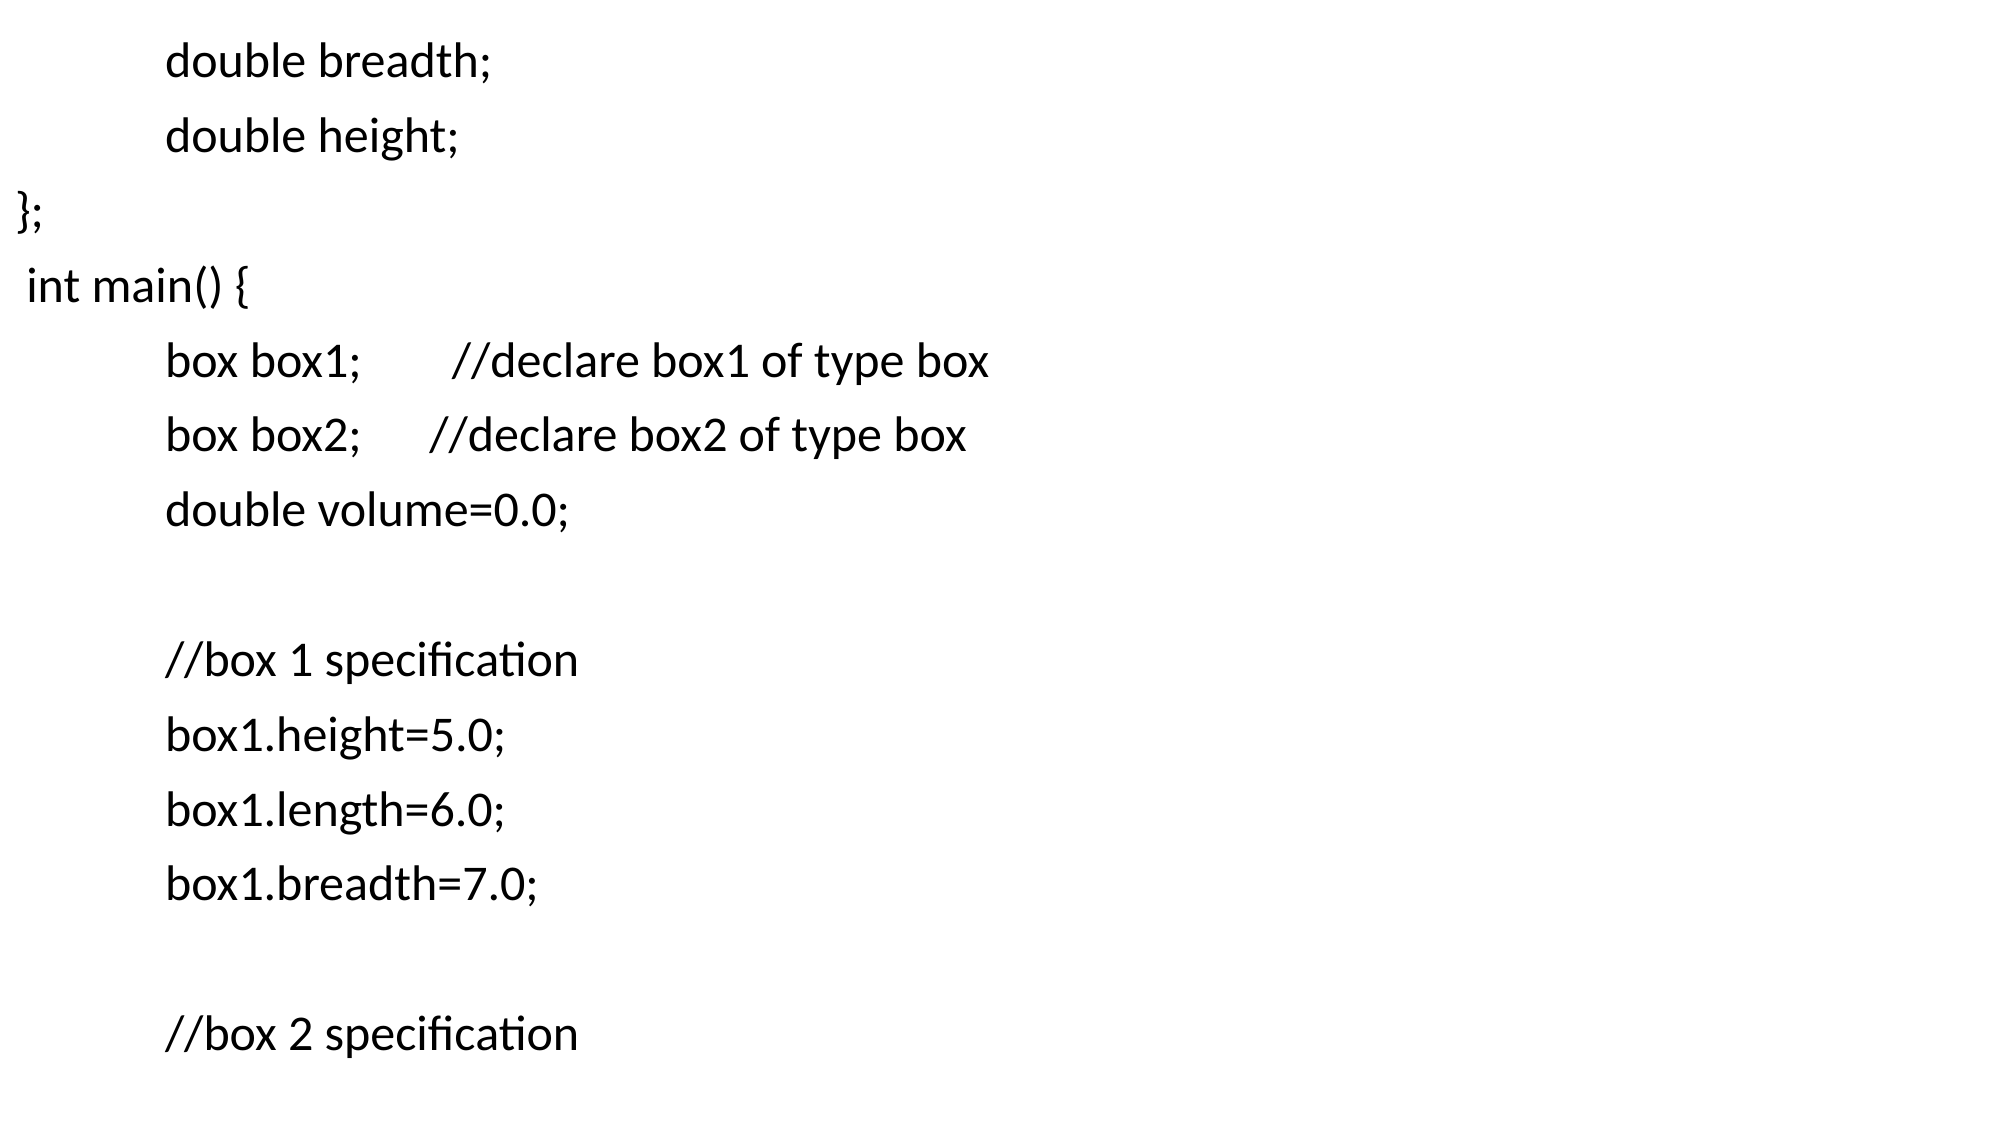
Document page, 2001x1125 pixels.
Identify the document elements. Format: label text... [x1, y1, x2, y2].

subtitle double breadth; double height; }; int main() { box box1; //declare box1 of type box box box2; //declare box2 of type box double volume=0.0; //box 1 specification box1.height=5.0; box1.length=6.0; box1.breadth=7.0; //box 2 specification [0, 27, 2000, 1125]
